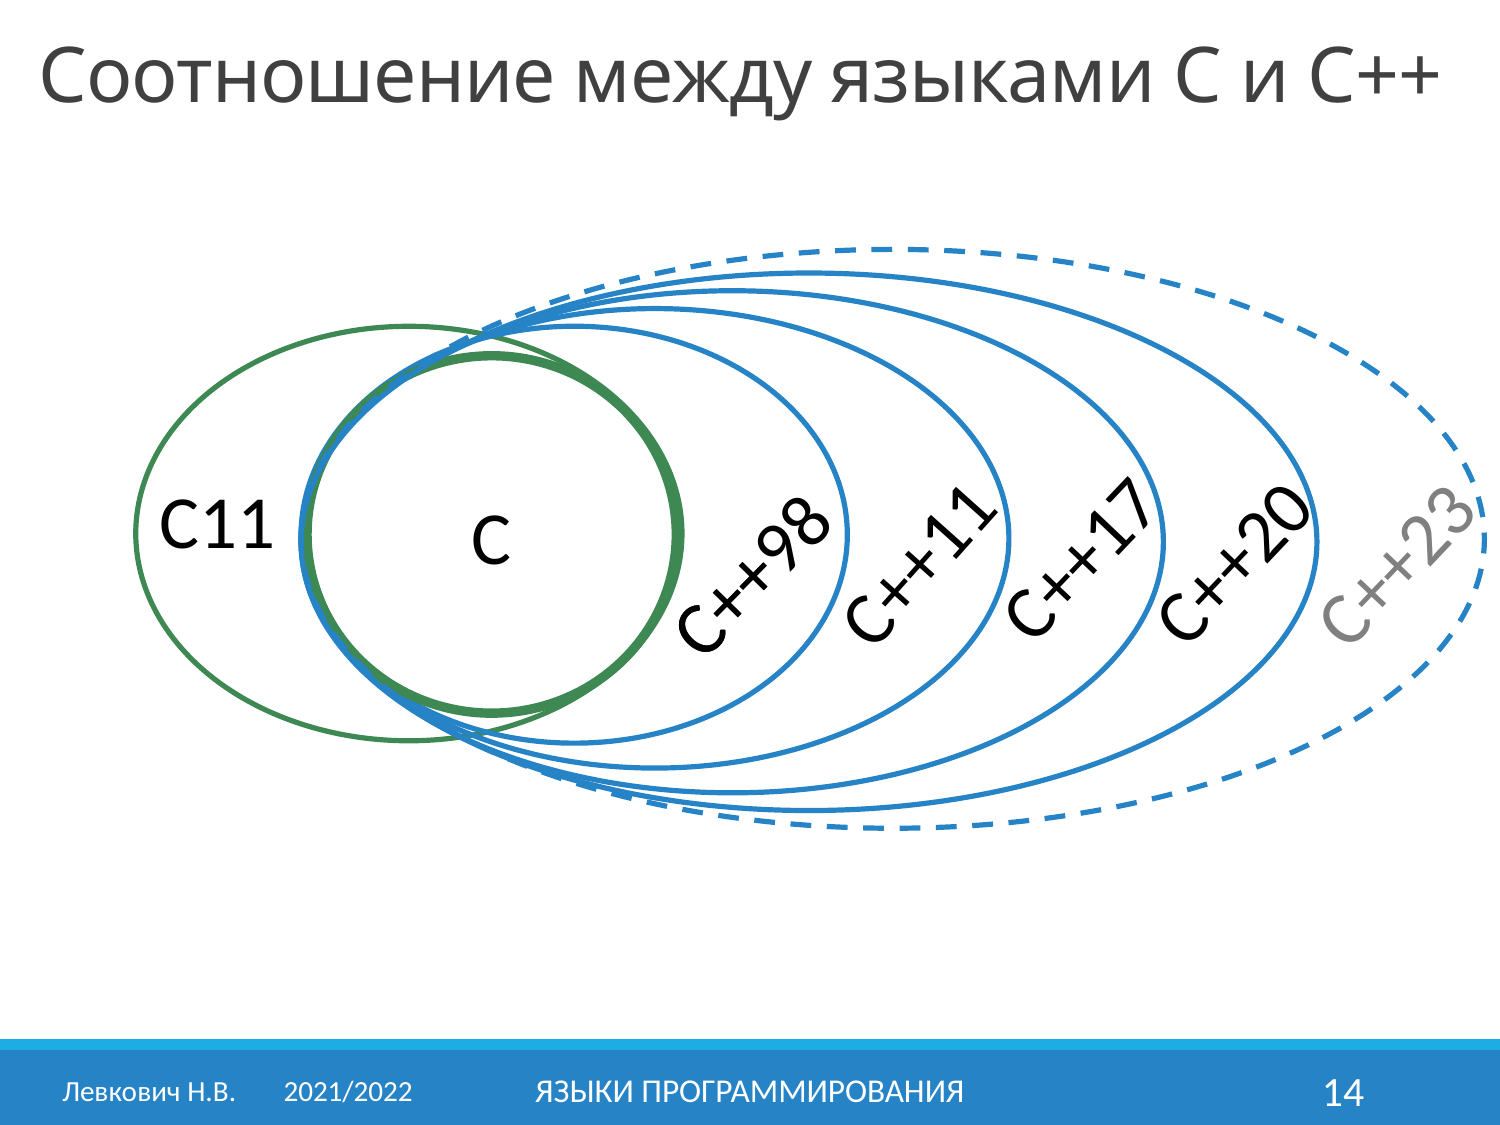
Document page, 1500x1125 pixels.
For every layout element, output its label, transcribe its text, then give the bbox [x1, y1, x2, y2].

text_box C11 [159, 473, 315, 564]
title Соотношение между языками С и С++ [23, 19, 1477, 127]
text_box [134, 324, 478, 743]
slide_number 14 [1218, 1059, 1380, 1120]
footer Языки программирования [453, 1059, 1047, 1120]
text_box C++23 [1294, 461, 1493, 664]
slide_number Левкович Н.В. 2021/2022 [47, 1059, 440, 1120]
text_box C [328, 383, 390, 448]
text_box [311, 354, 433, 473]
text_box [299, 248, 1486, 830]
text_box [302, 569, 456, 737]
